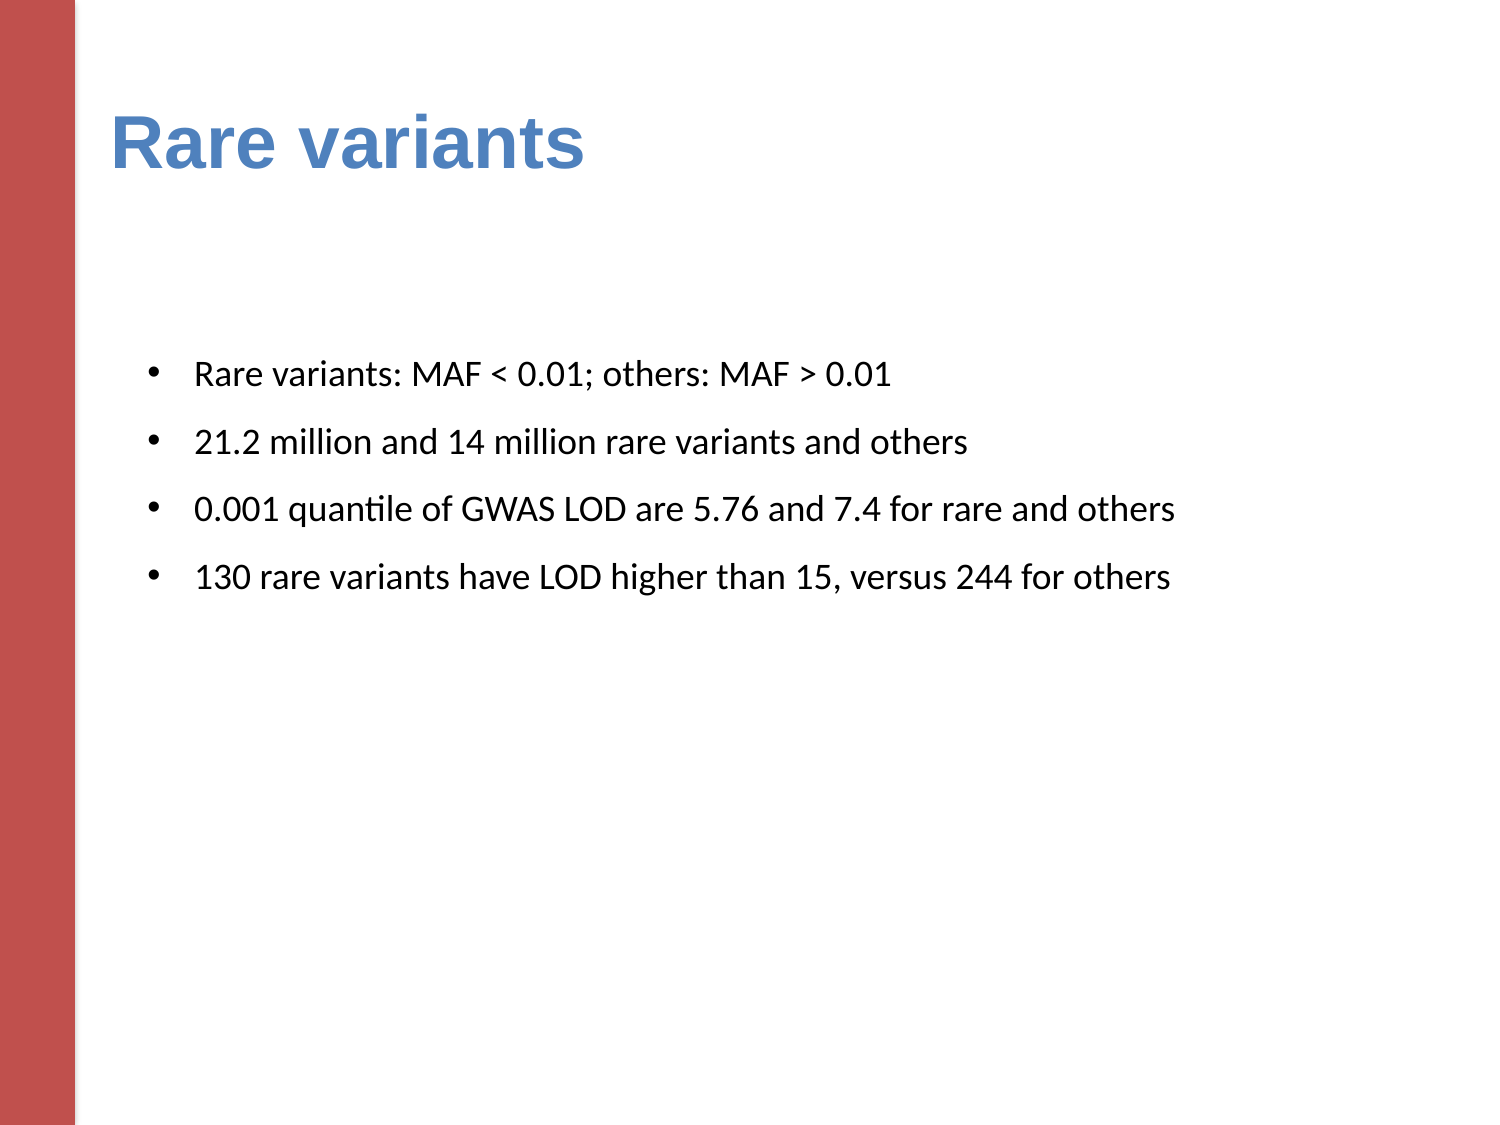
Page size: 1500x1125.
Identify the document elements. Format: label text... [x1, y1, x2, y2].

text_box Rare variants [96, 68, 1425, 212]
text_box Rare variants: MAF < 0.01; others: MAF > 0.01 21.2 million and 14 million rare variants and others 0.001 quantile of GWAS LOD are 5.76 and 7.4 for rare and others 130 rare variants have LOD higher than 15, versus 244 for others [132, 319, 1192, 605]
